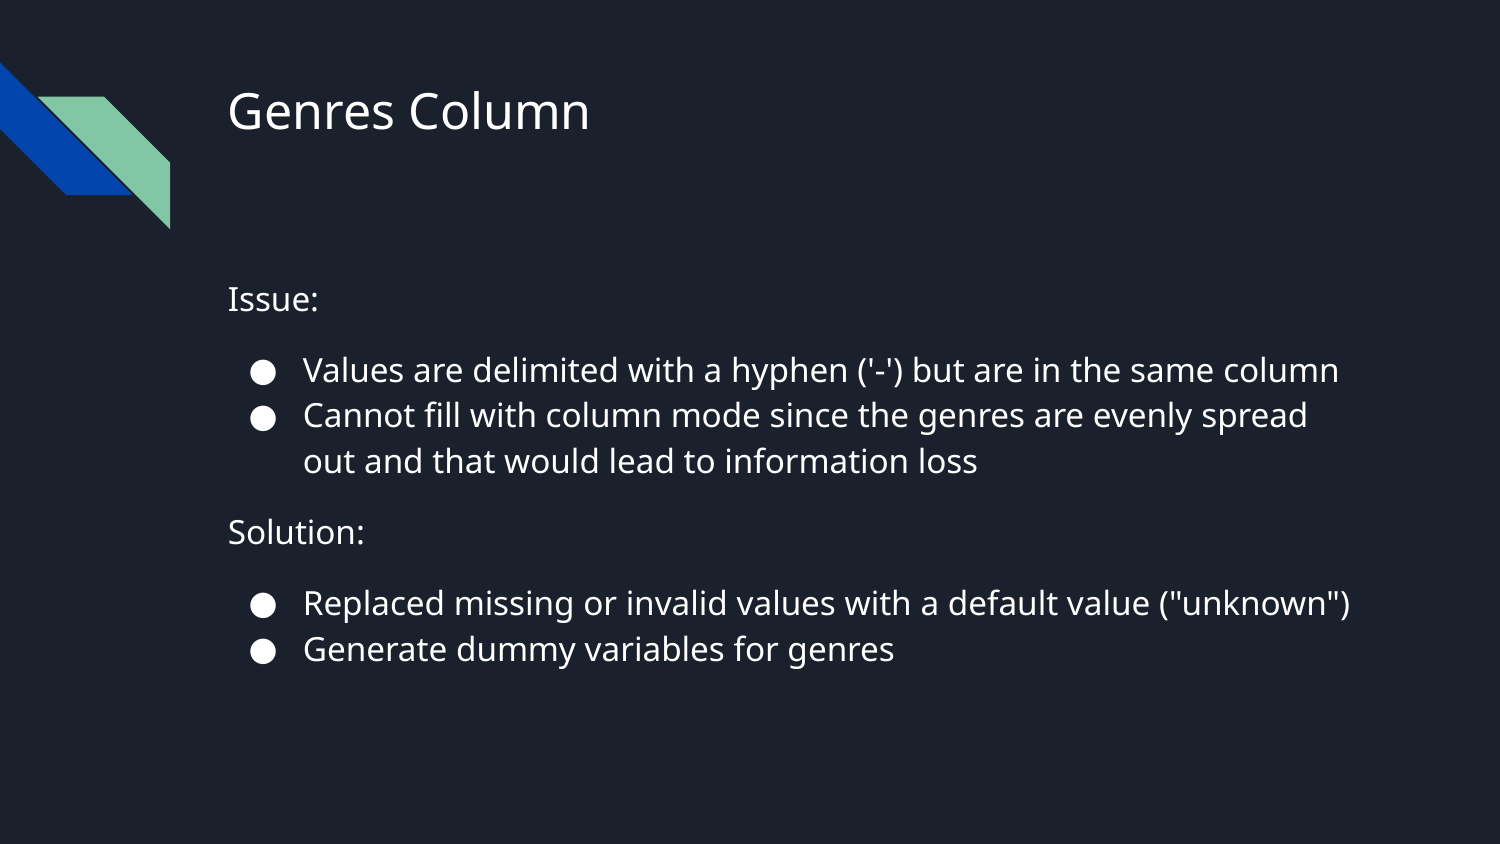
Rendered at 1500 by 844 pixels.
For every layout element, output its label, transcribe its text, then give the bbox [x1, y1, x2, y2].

title Genres Column [212, 64, 1368, 215]
list Issue: Values are delimited with a hyphen ('-') but are in the same column Cannot fill with column mode since the genres are evenly spread out and that would lead to information loss Solution: Replaced missing or invalid values with a default value ("unknown") Generate dummy variables for genres [212, 257, 1368, 735]
